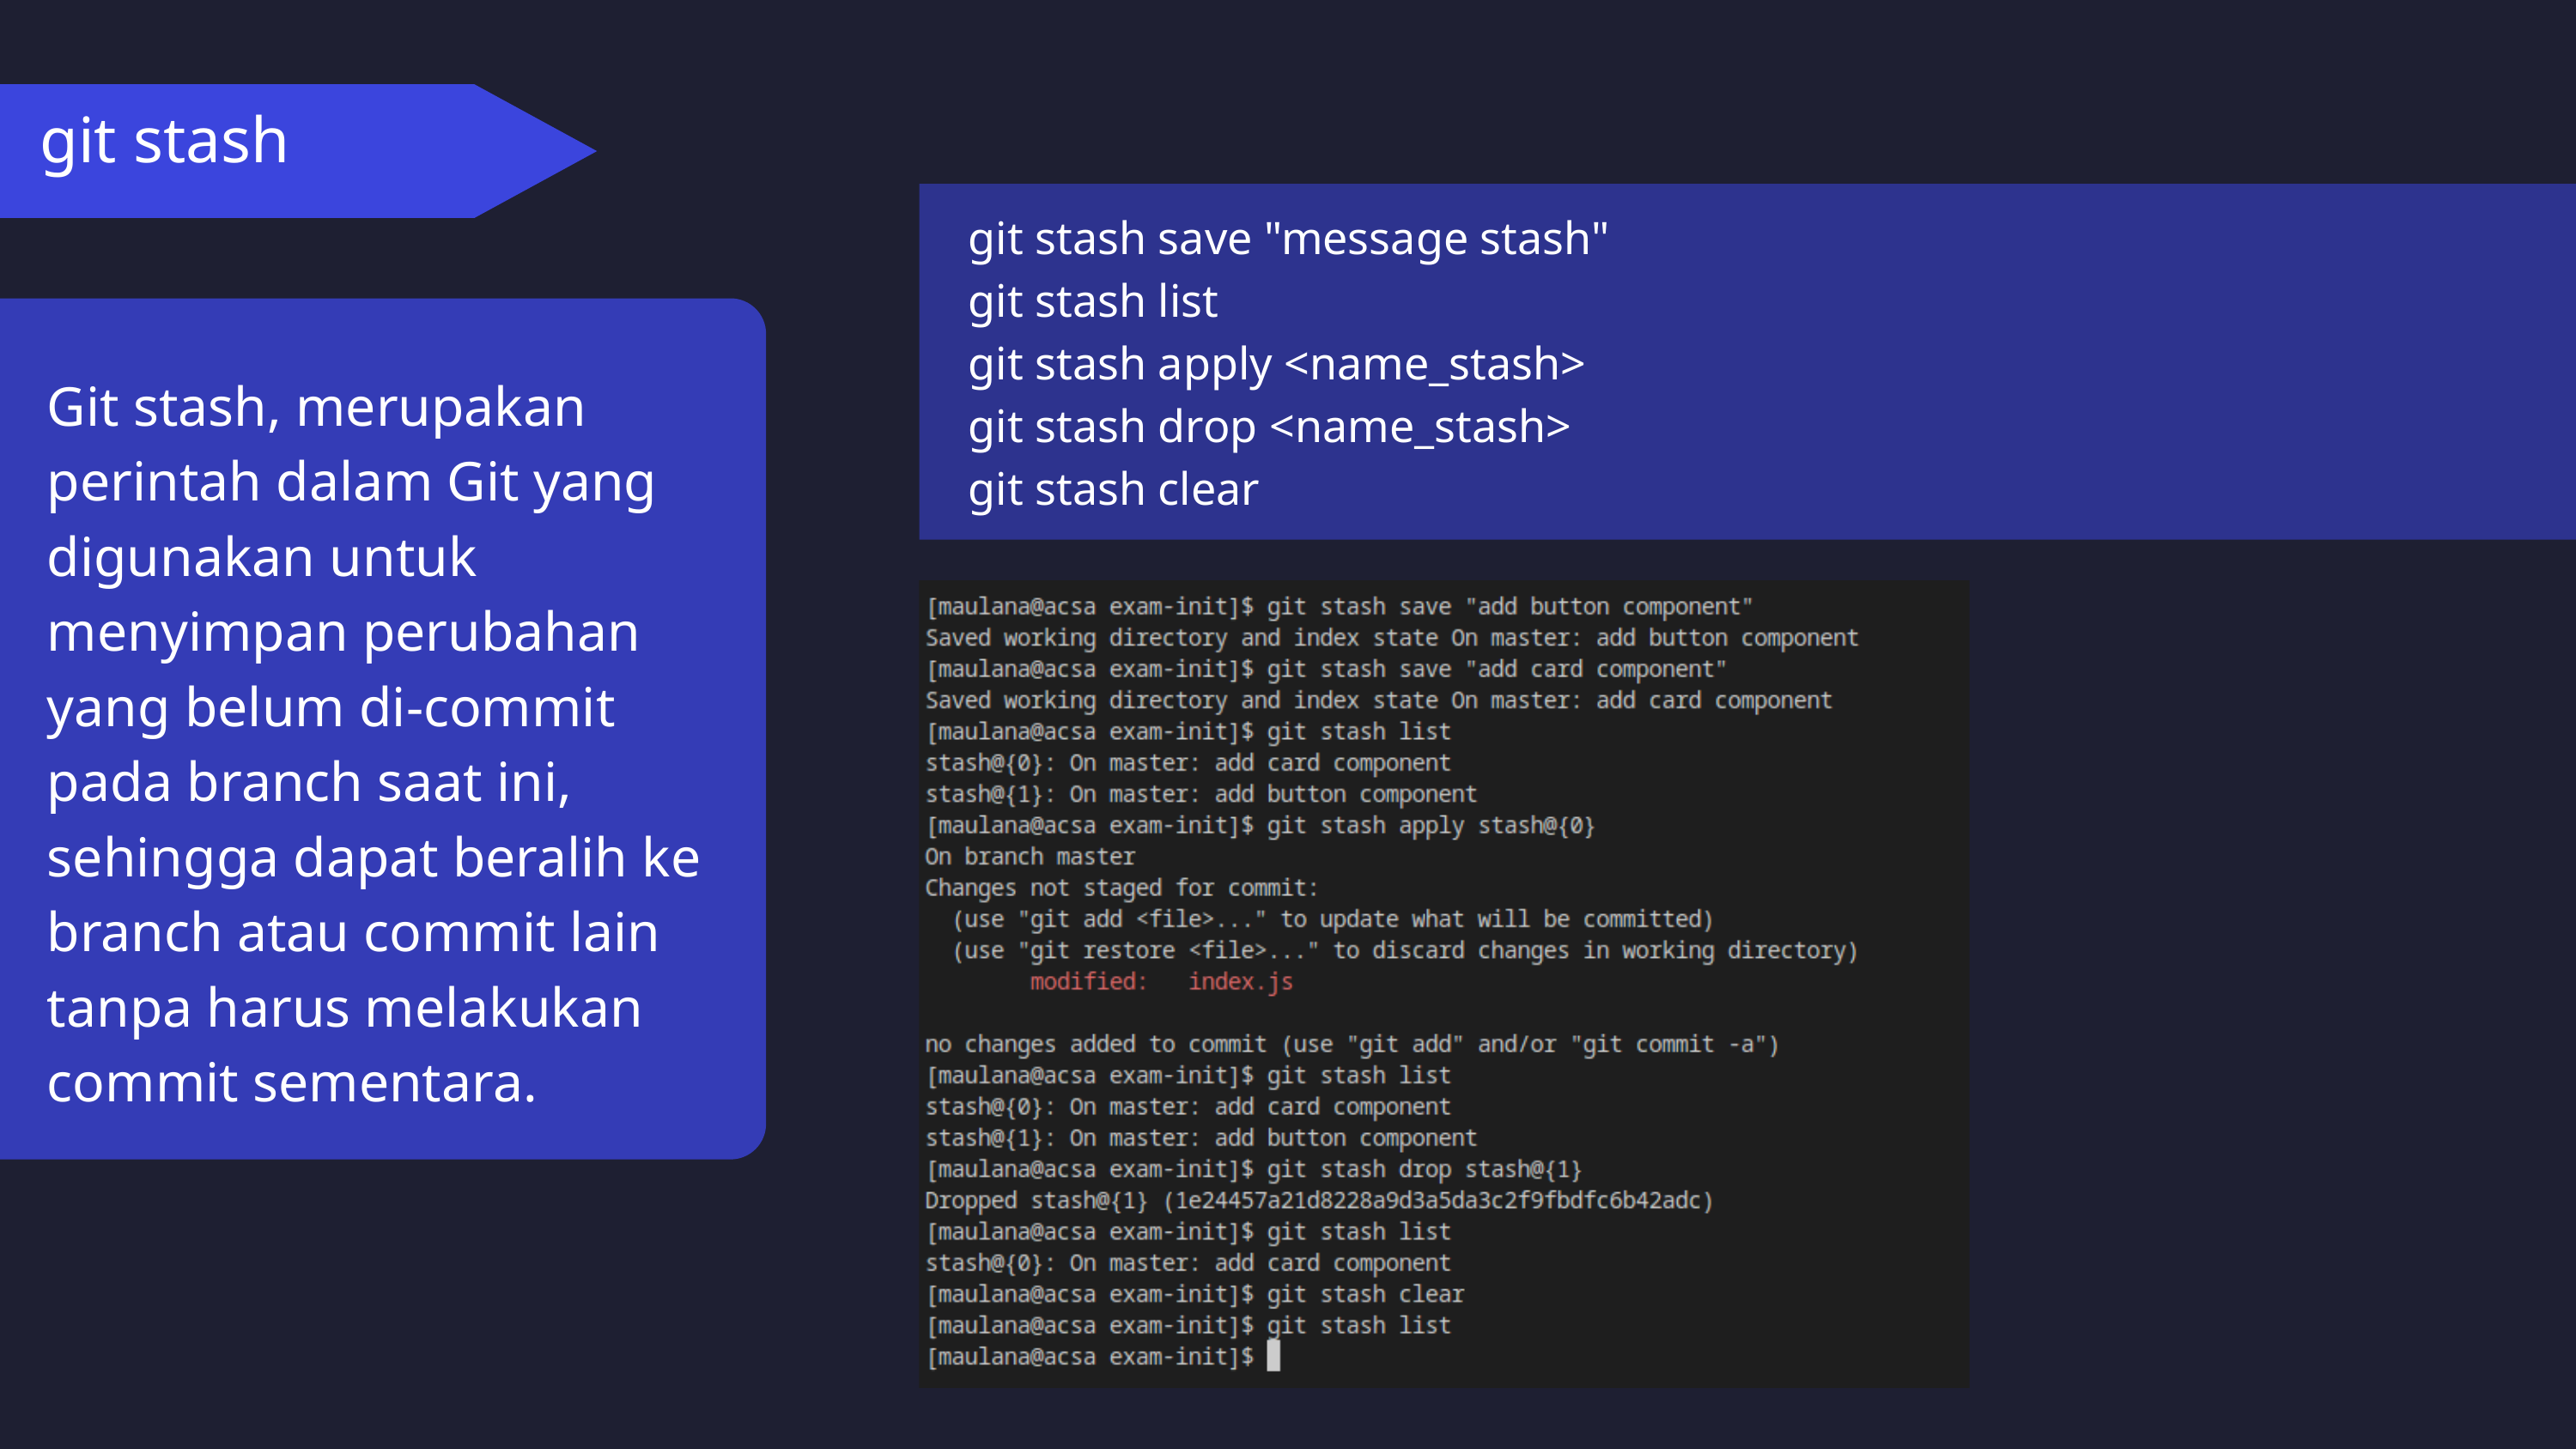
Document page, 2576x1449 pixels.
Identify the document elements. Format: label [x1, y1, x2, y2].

text_box [0, 83, 598, 219]
text_box [919, 183, 2576, 540]
text_box [0, 298, 767, 1160]
text_box [919, 580, 1970, 1388]
text_box [1233, 1048, 1422, 1101]
